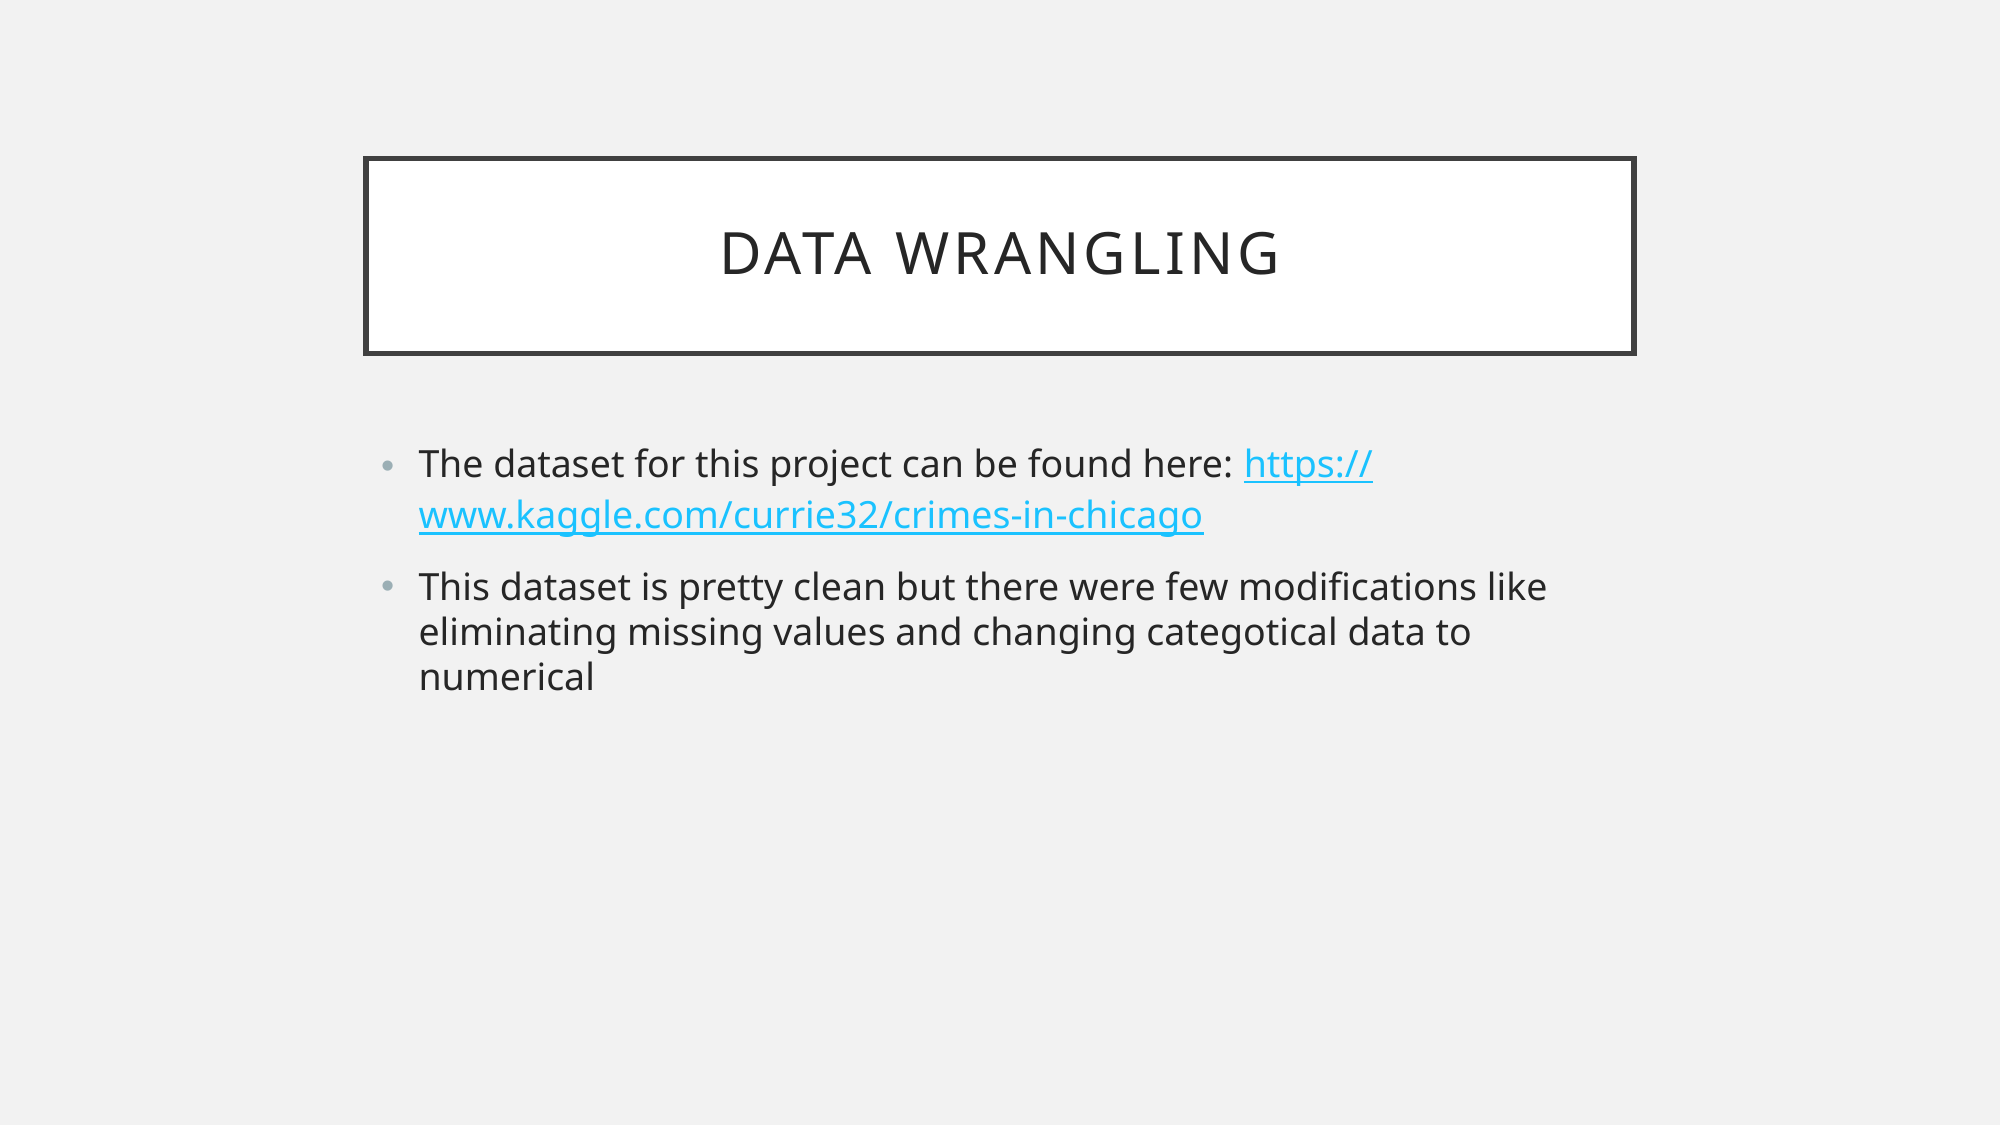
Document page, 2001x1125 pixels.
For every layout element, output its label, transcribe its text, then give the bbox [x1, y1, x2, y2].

list The dataset for this project can be found here: https://www.kaggle.com/currie32/crimes-in-chicago This dataset is pretty clean but there were few modifications like eliminating missing values and changing categotical data to numerical [366, 432, 1634, 942]
title Data Wrangling [363, 156, 1637, 356]
